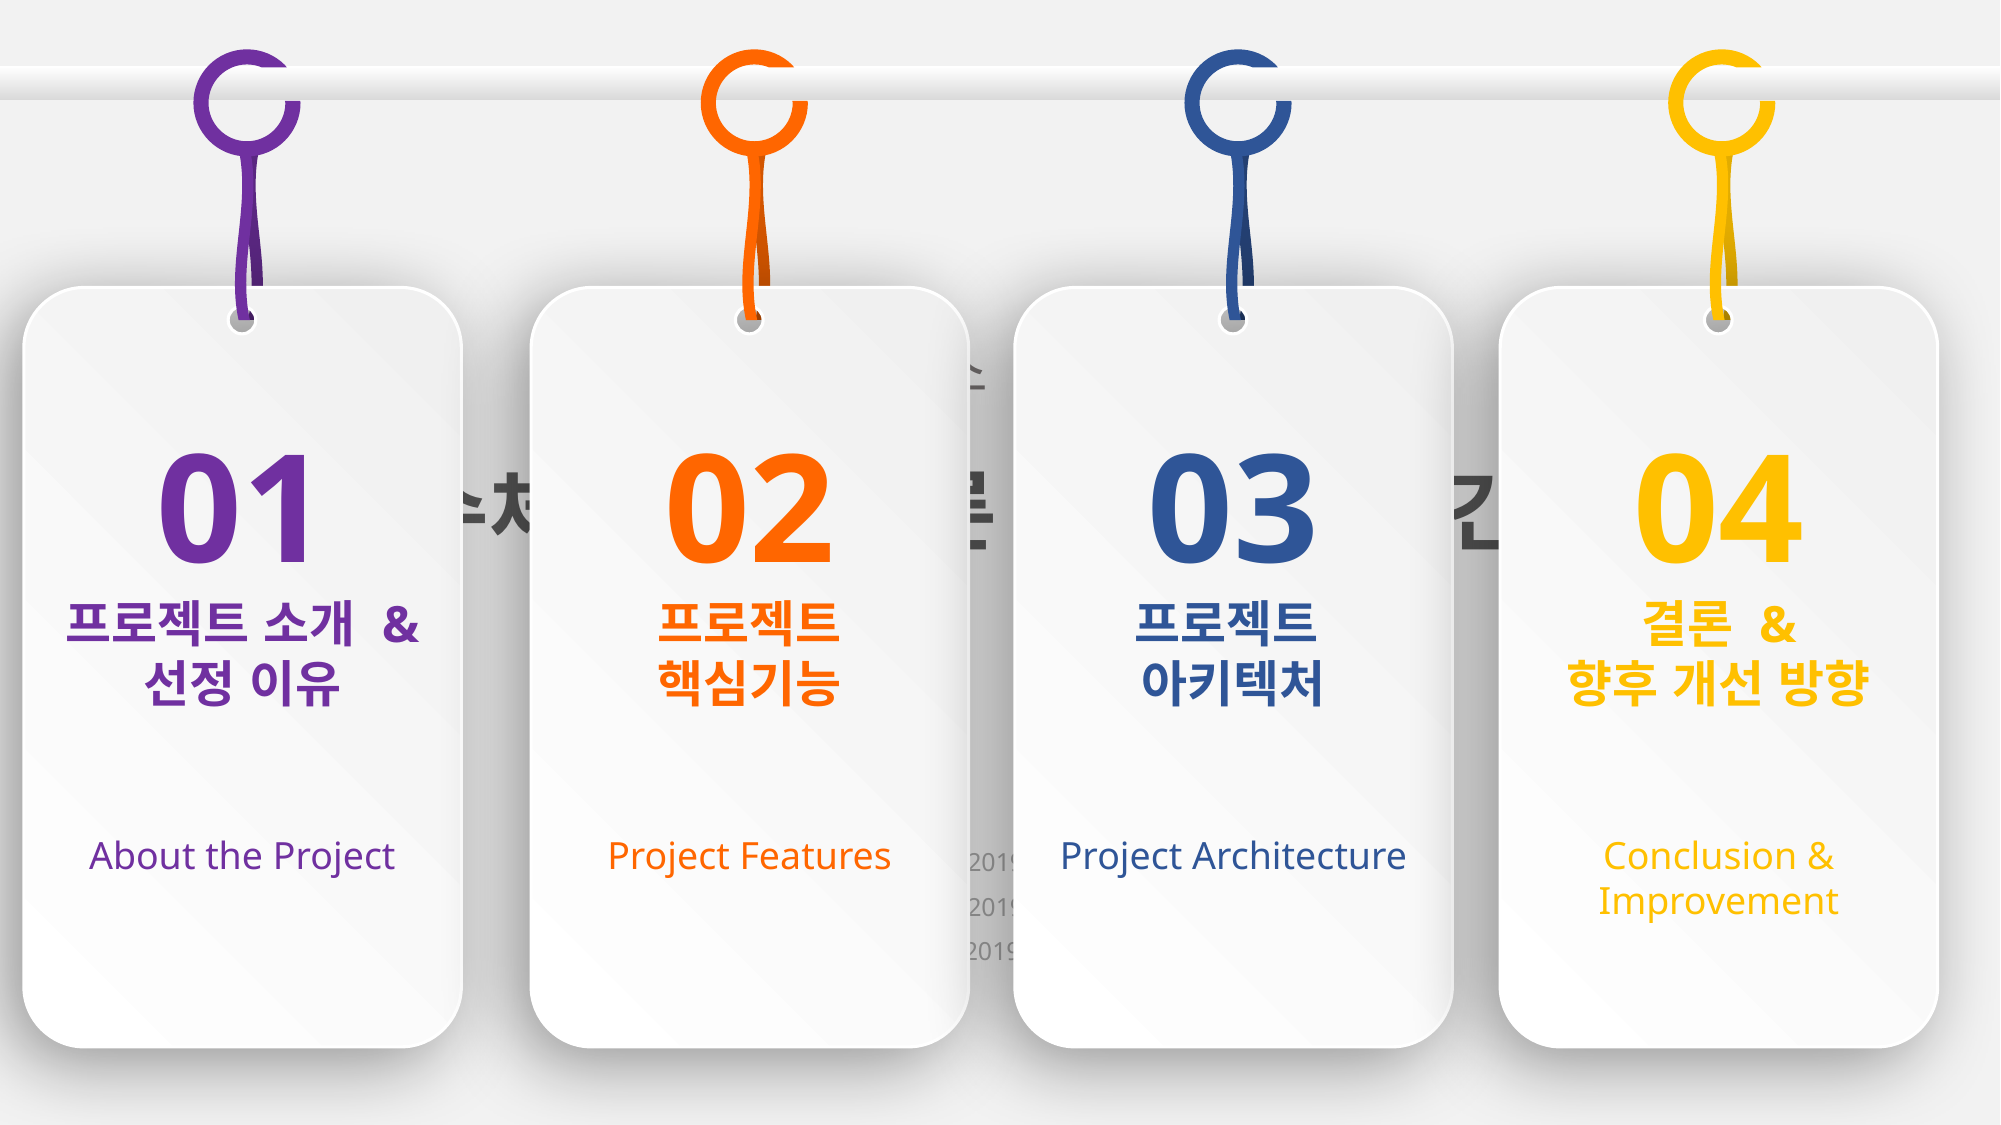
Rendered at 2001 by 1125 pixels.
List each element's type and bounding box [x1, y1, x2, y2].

text_box [1938, 66, 2000, 101]
text_box [531, 49, 969, 1047]
text_box [23, 49, 462, 1047]
text_box [0, 66, 23, 101]
text_box [1453, 66, 1500, 101]
text_box [1014, 49, 1453, 1047]
text_box [462, 66, 531, 101]
text_box [969, 66, 1014, 101]
text_box [1500, 49, 1938, 1047]
